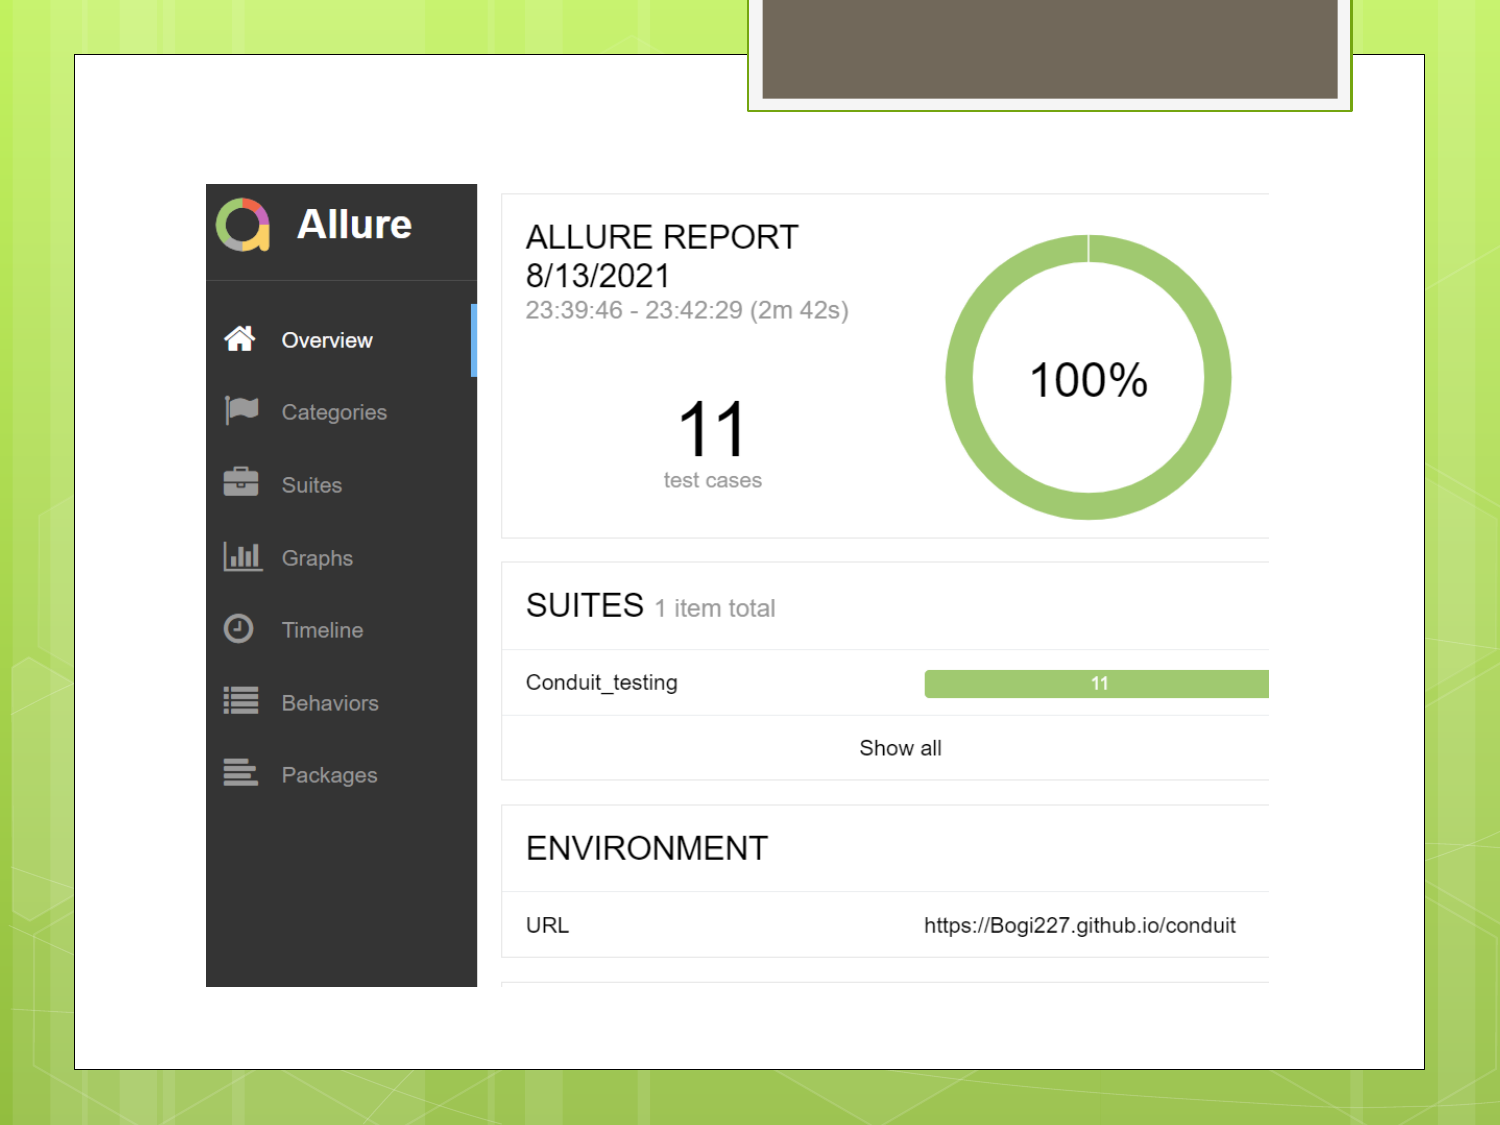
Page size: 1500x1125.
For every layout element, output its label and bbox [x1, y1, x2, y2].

picture [206, 184, 1269, 987]
